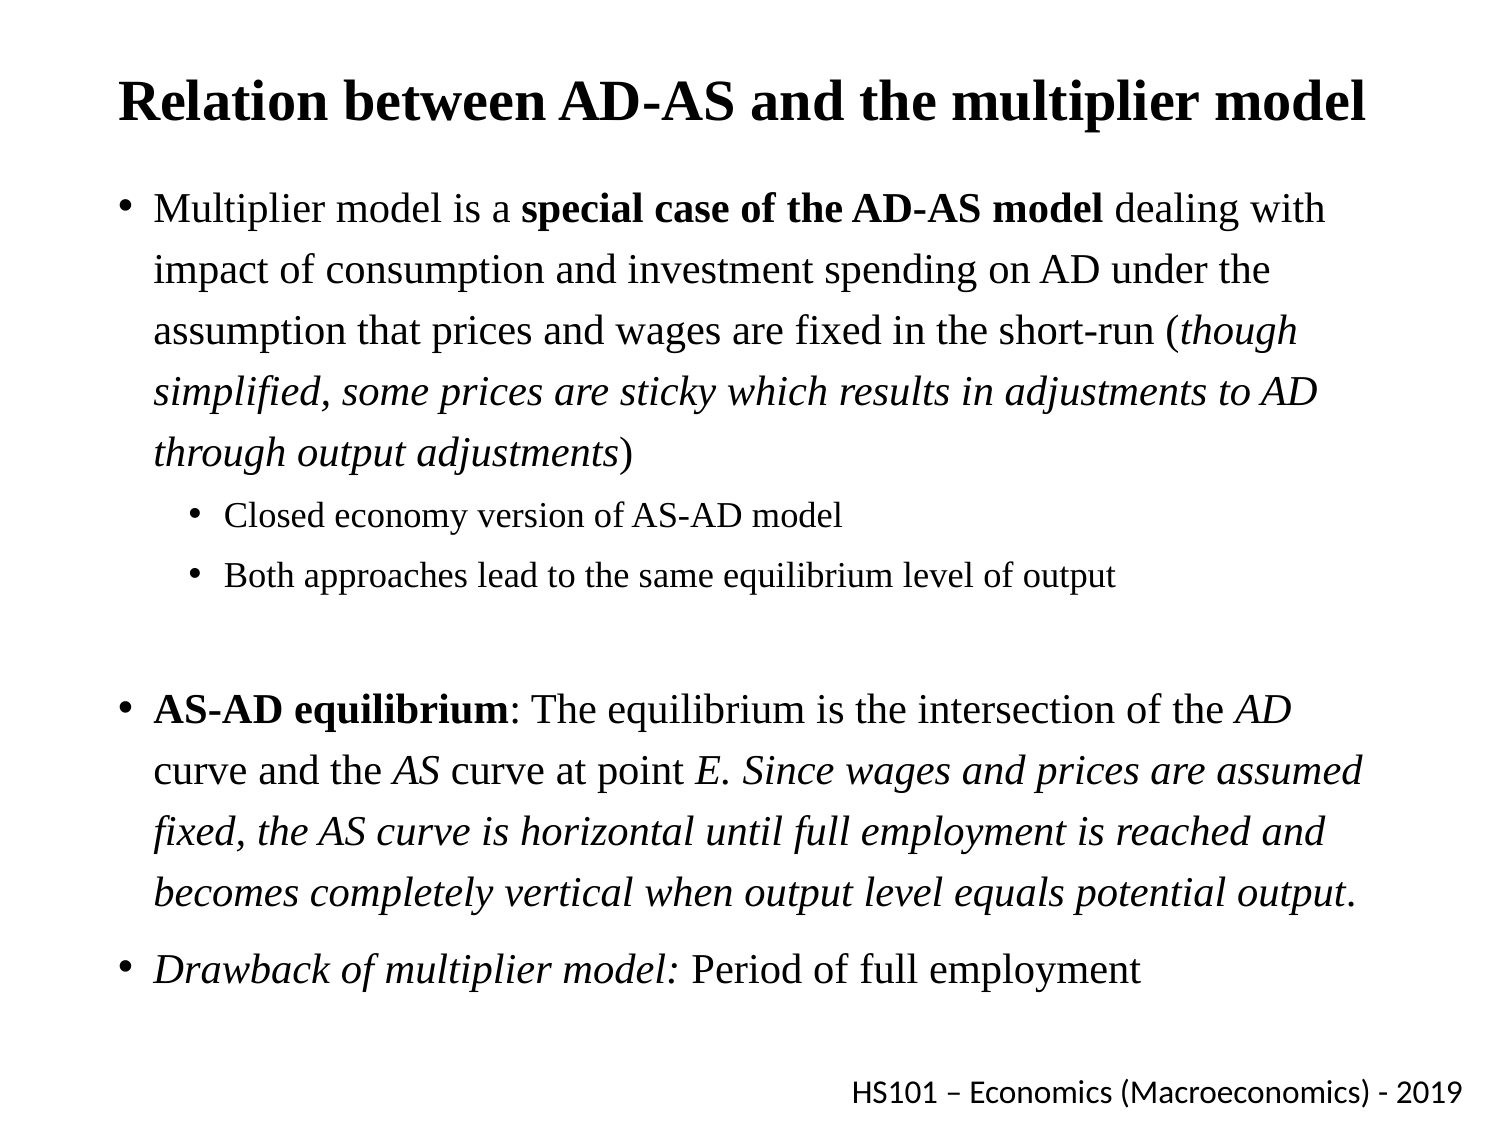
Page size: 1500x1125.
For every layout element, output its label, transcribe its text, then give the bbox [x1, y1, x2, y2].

title Relation between AD-AS and the multiplier model [103, 52, 1397, 150]
list Multiplier model is a special case of the AD-AS model dealing with impact of consumption and investment spending on AD under the assumption that prices and wages are fixed in the short-run (though simplified, some prices are sticky which results in adjustments to AD through output adjustments) Closed economy version of AS-AD model Both approaches lead to the same equilibrium level of output AS-AD equilibrium: The equilibrium is the intersection of the AD curve and the AS curve at point E. Since wages and prices are assumed fixed, the AS curve is horizontal until full employment is reached and becomes completely vertical when output level equals potential output. Drawback of multiplier model: Period of full employment [103, 162, 1397, 1020]
text_box HS101 – Economics (Macroeconomics) - 2019 [837, 1062, 1497, 1125]
